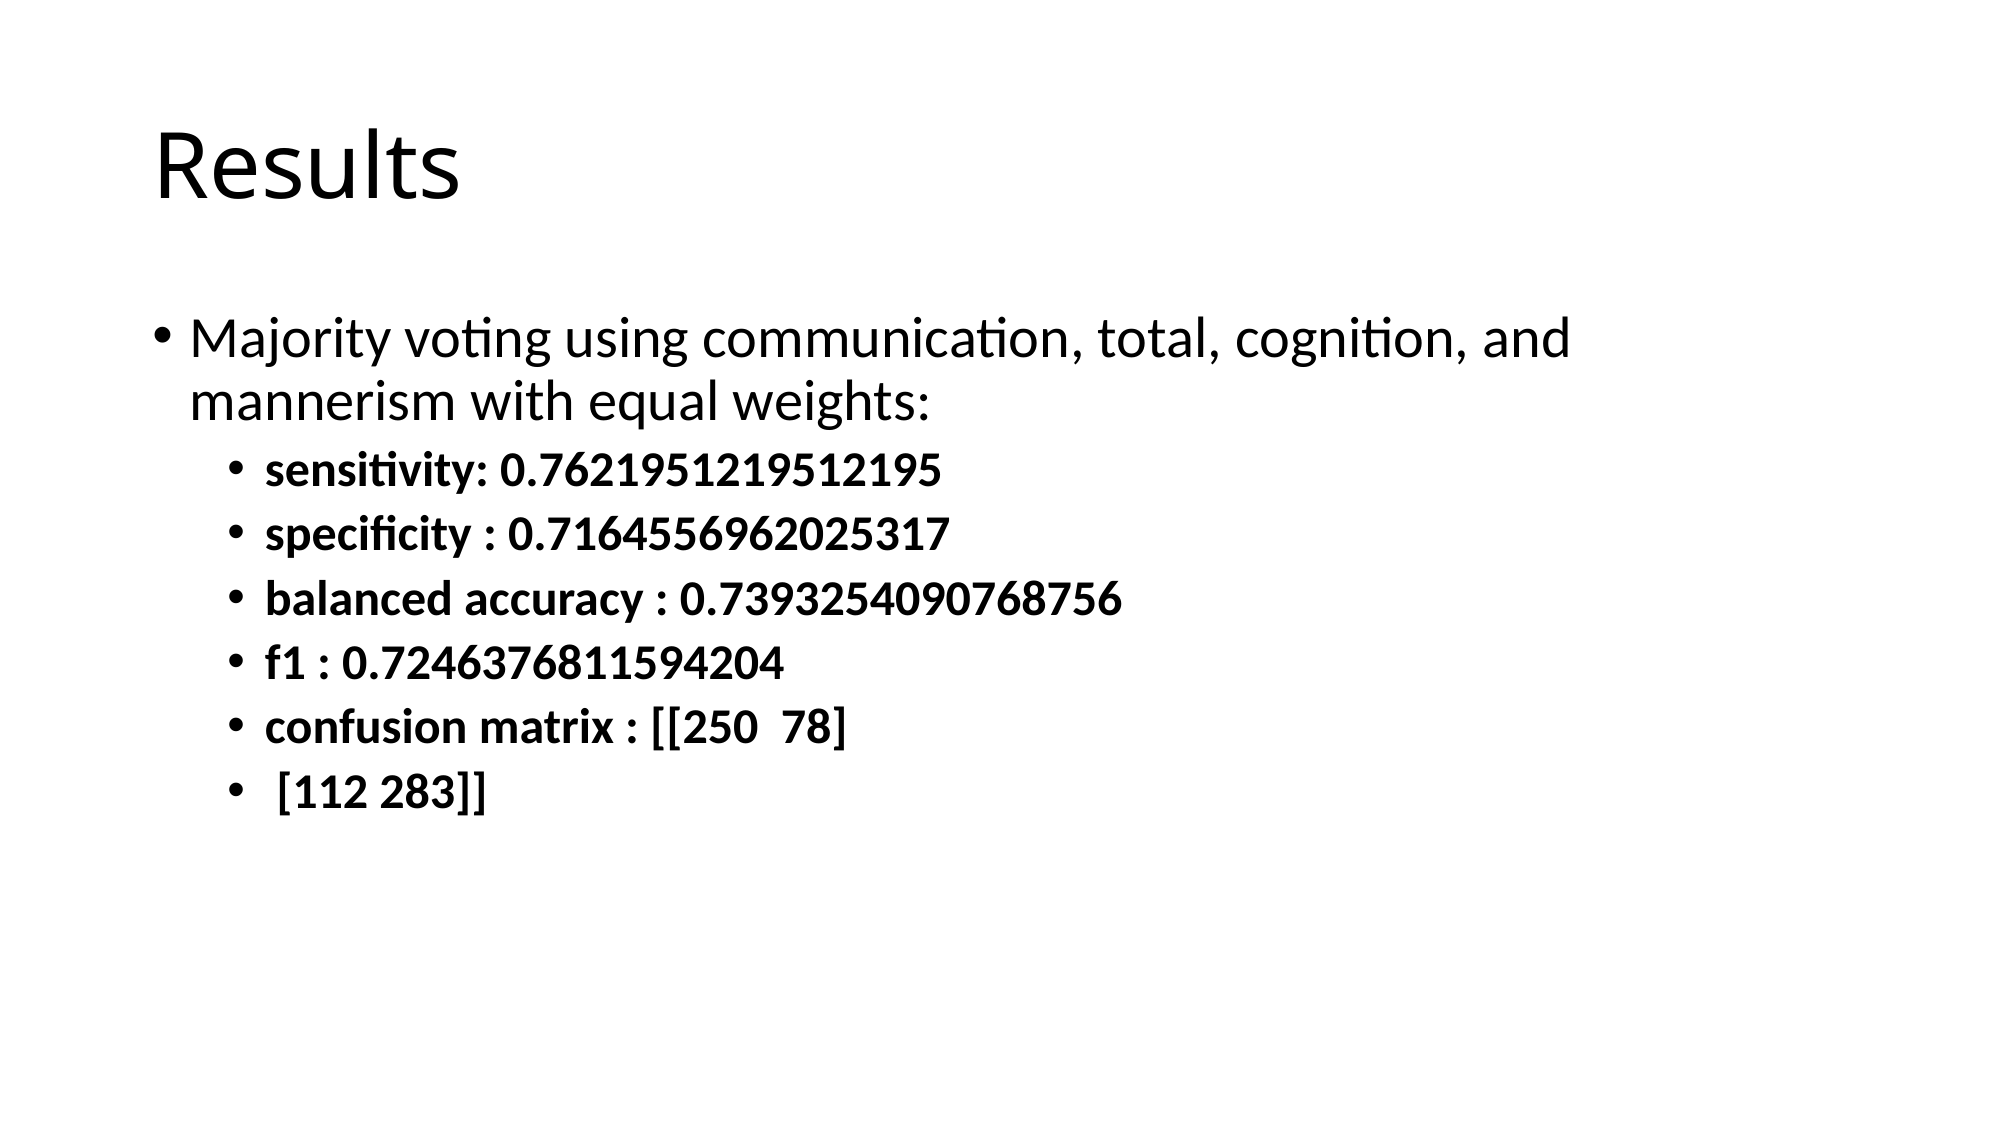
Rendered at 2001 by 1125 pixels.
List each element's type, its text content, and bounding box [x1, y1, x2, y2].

title Results [137, 59, 1863, 278]
list Majority voting using communication, total, cognition, and mannerism with equal weights: sensitivity: 0.7621951219512195 specificity : 0.7164556962025317 balanced accuracy : 0.7393254090768756 f1 : 0.7246376811594204 confusion matrix : [[250 78] [112 283]] [137, 299, 1863, 1014]
